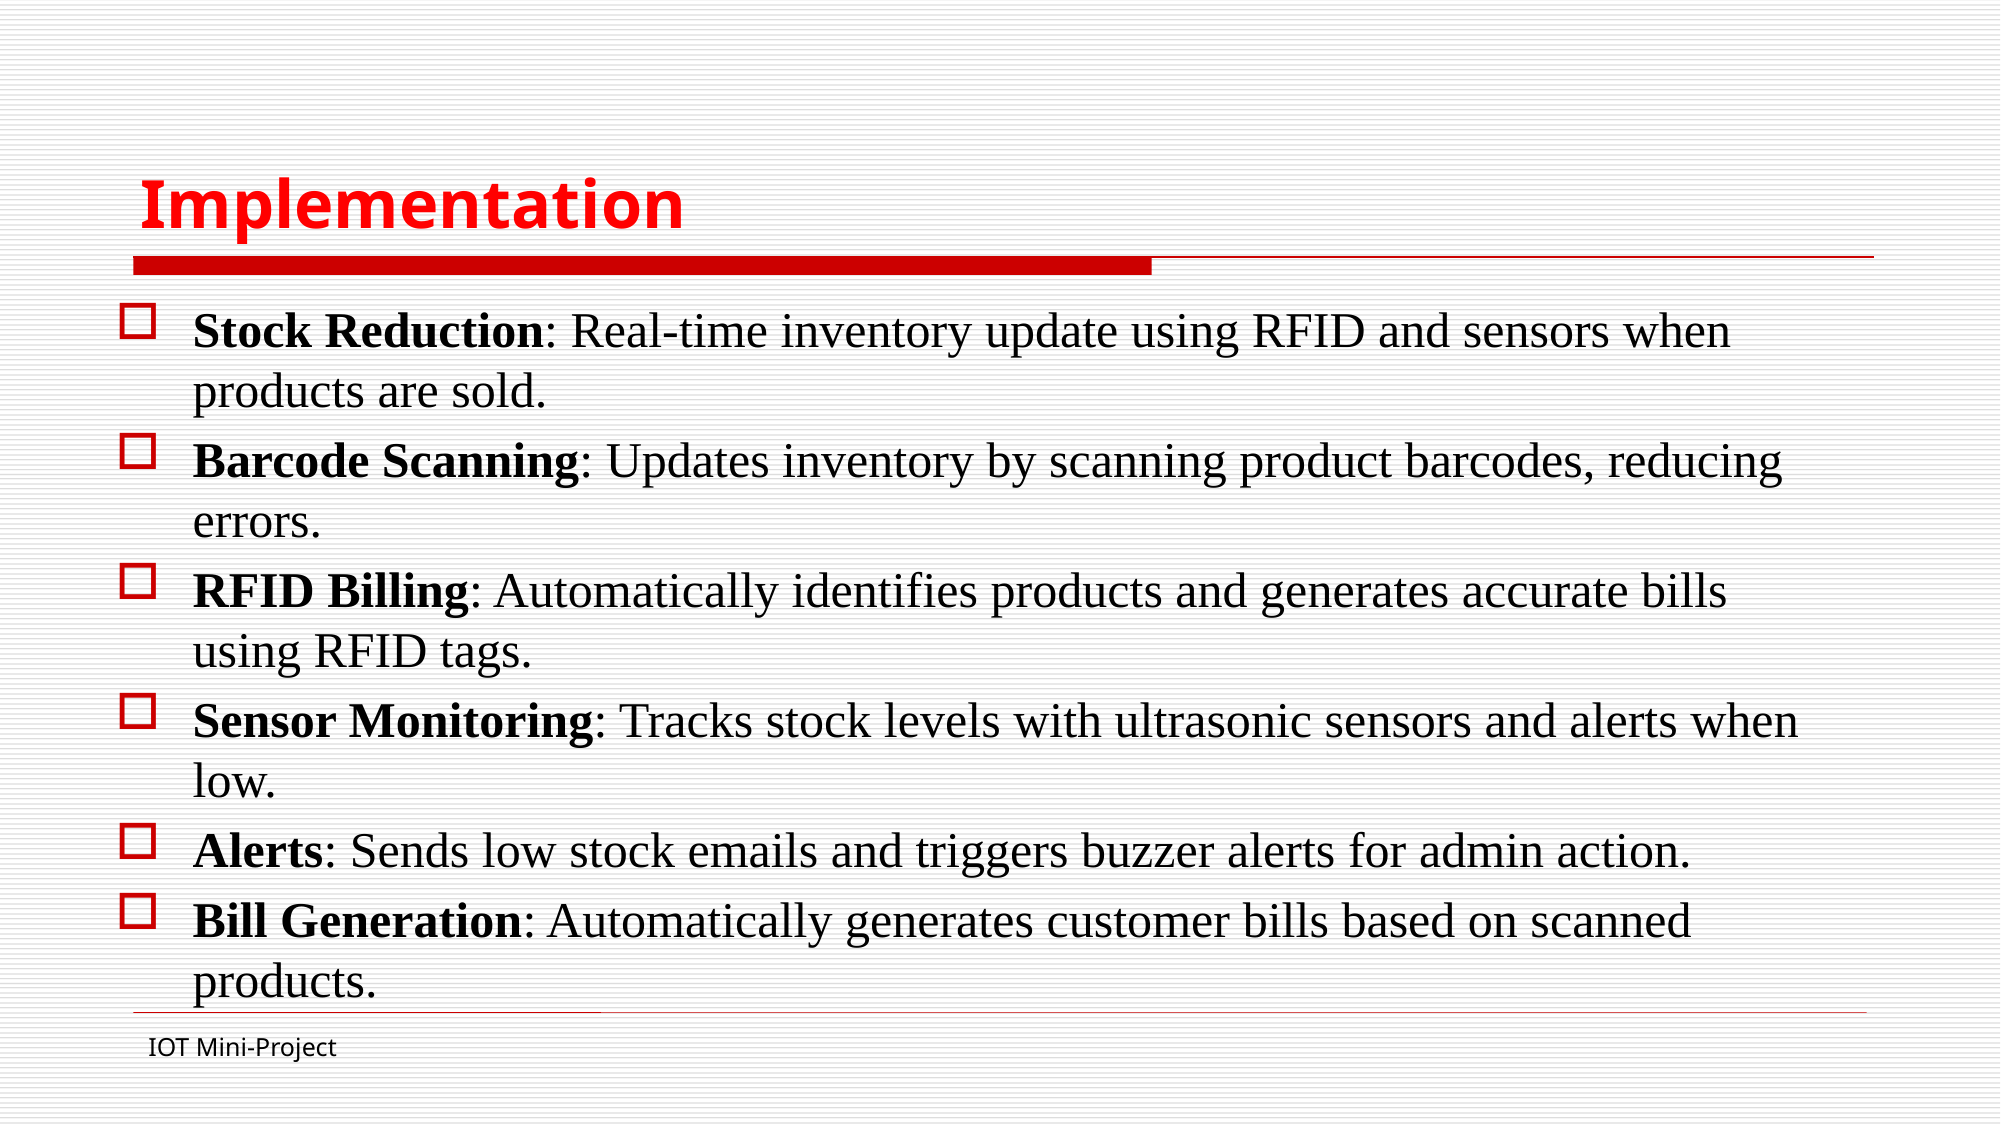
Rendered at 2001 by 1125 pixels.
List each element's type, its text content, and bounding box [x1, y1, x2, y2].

list Stock Reduction: Real-time inventory update using RFID and sensors when products are sold. Barcode Scanning: Updates inventory by scanning product barcodes, reducing errors. RFID Billing: Automatically identifies products and generates accurate bills using RFID tags. Sensor Monitoring: Tracks stock levels with ultrasonic sensors and alerts when low. Alerts: Sends low stock emails and triggers buzzer alerts for admin action. Bill Generation: Automatically generates customer bills based on scanned products. [100, 290, 1851, 991]
picture [0, 0, 2001, 1125]
slide_number IOT Mini-Project [133, 1024, 567, 1103]
title Implementation [125, 50, 1876, 250]
